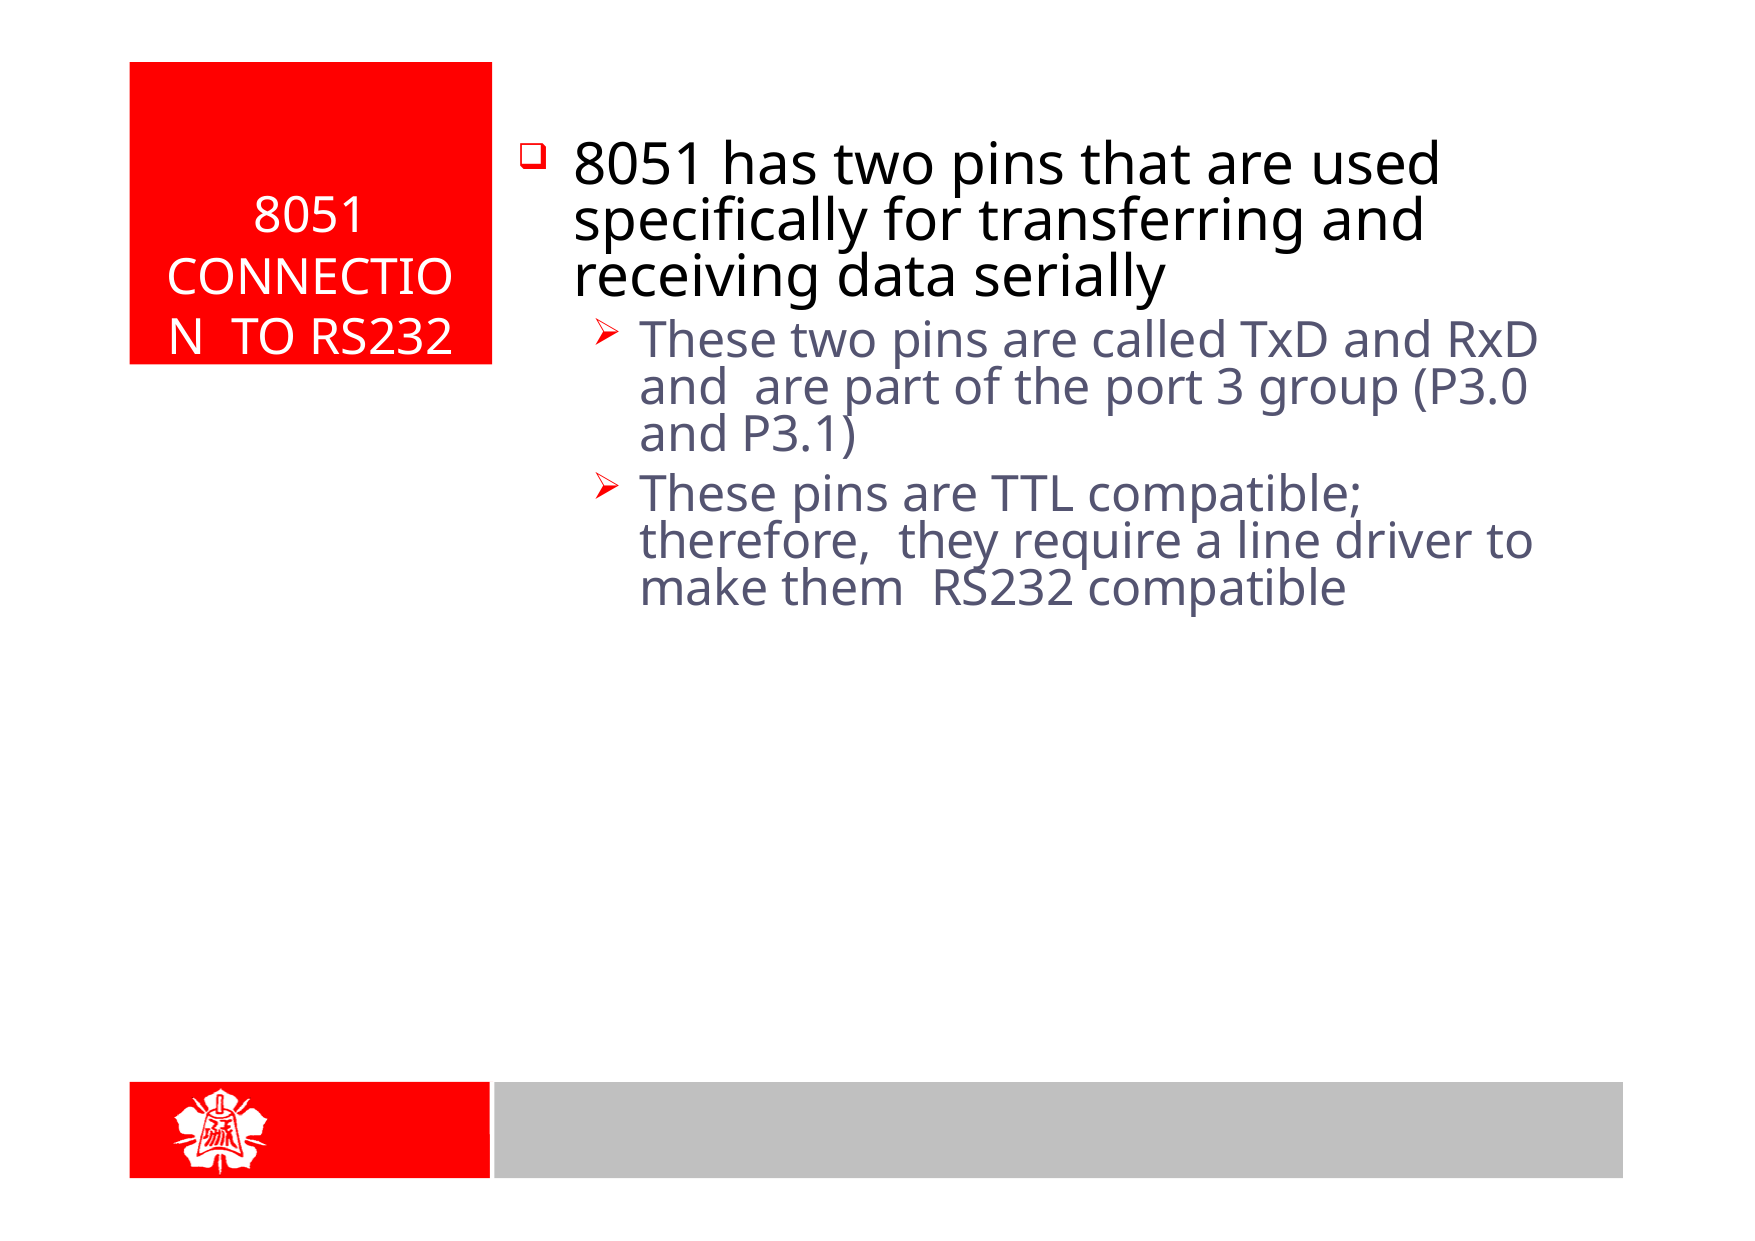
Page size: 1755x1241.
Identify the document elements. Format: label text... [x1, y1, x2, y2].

picture [173, 1087, 268, 1176]
text_box 8051 has two pins that are used specifically for transferring and receiving data serially These two pins are called TxD and RxD and are part of the port 3 group (P3.0 and P3.1) These pins are TTL compatible; therefore, they require a line driver to make them RS232 compatible [515, 123, 1615, 616]
text_box 8051 CONNECTION TO RS232 [129, 62, 493, 365]
